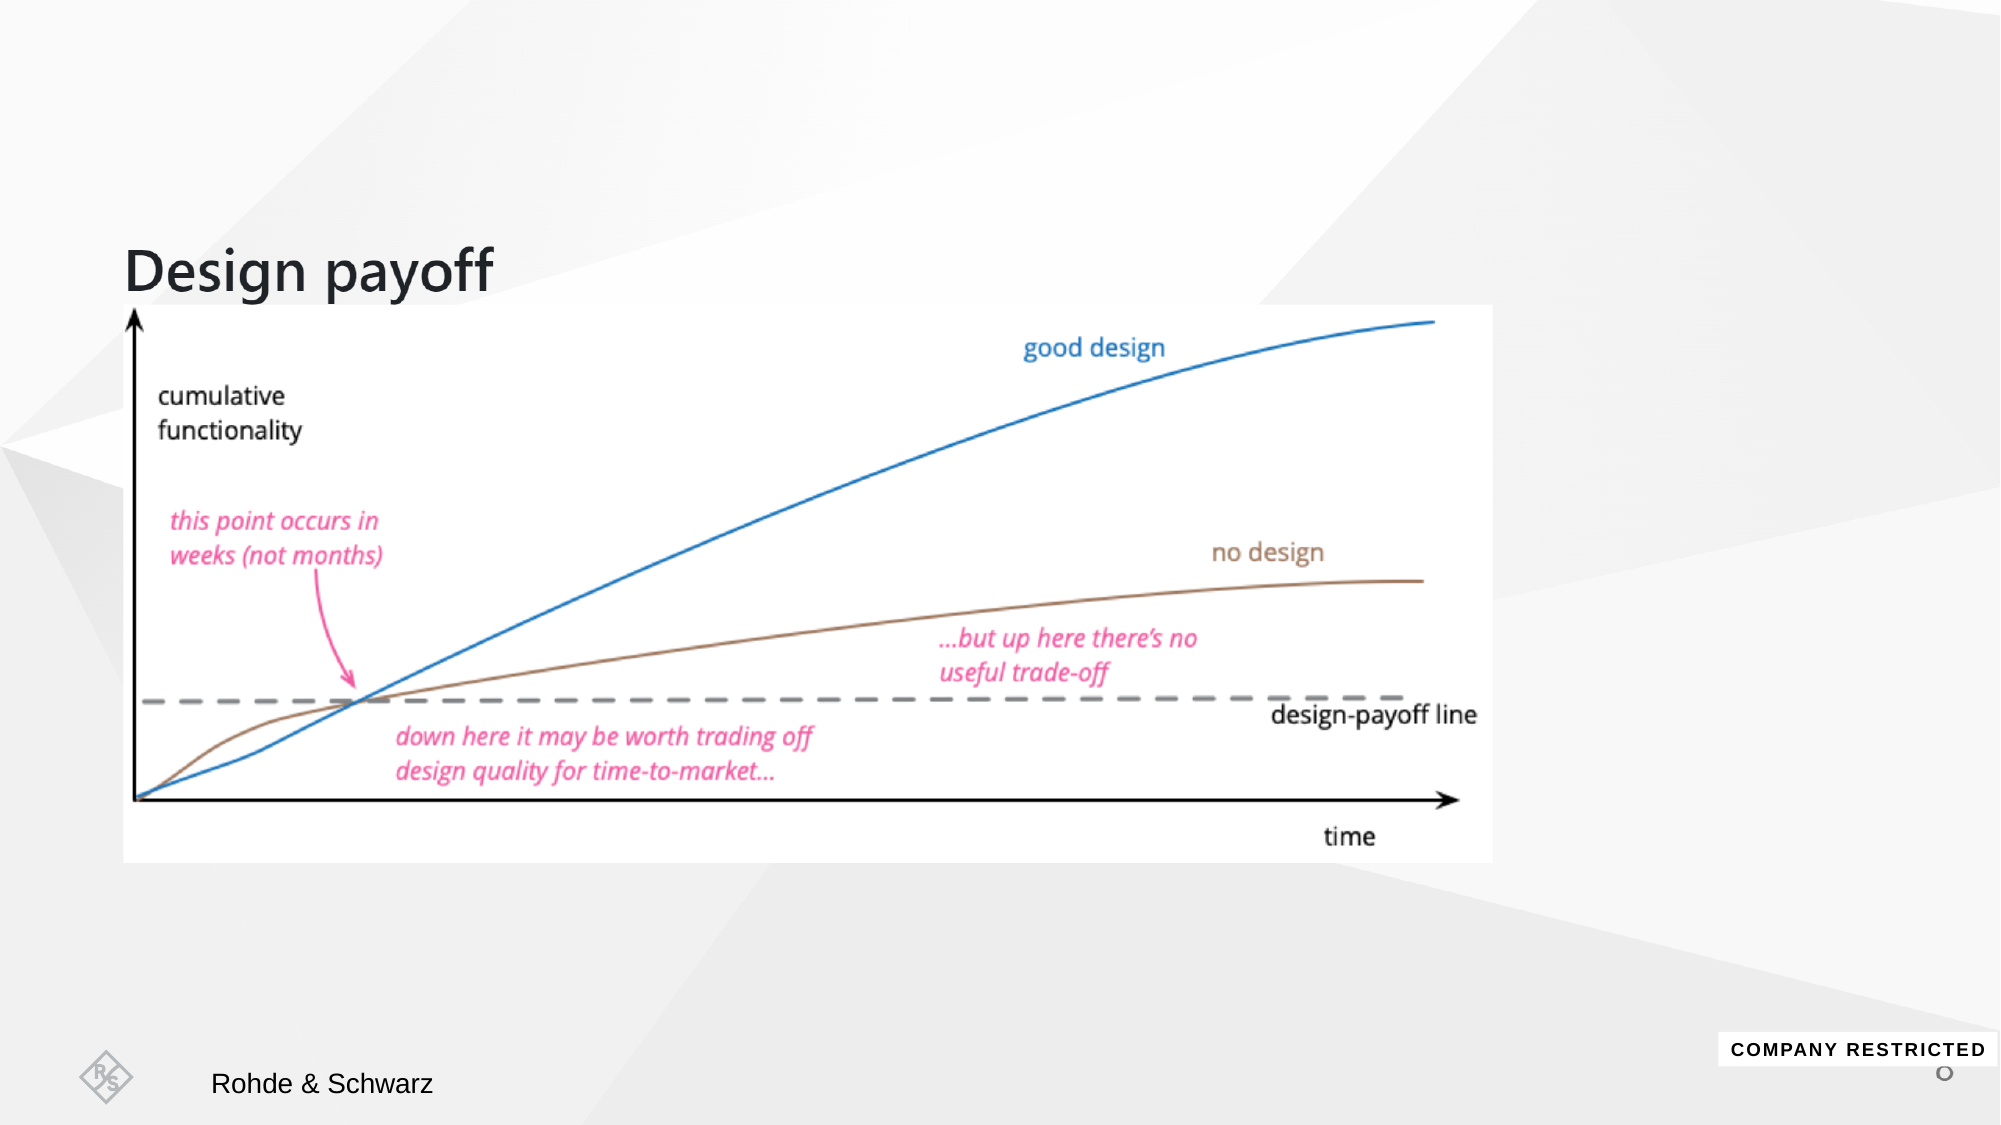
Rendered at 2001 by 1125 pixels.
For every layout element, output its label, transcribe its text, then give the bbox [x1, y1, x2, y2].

text_box COMPANY RESTRICTED [1718, 1031, 1998, 1067]
picture [0, 0, 2001, 1125]
